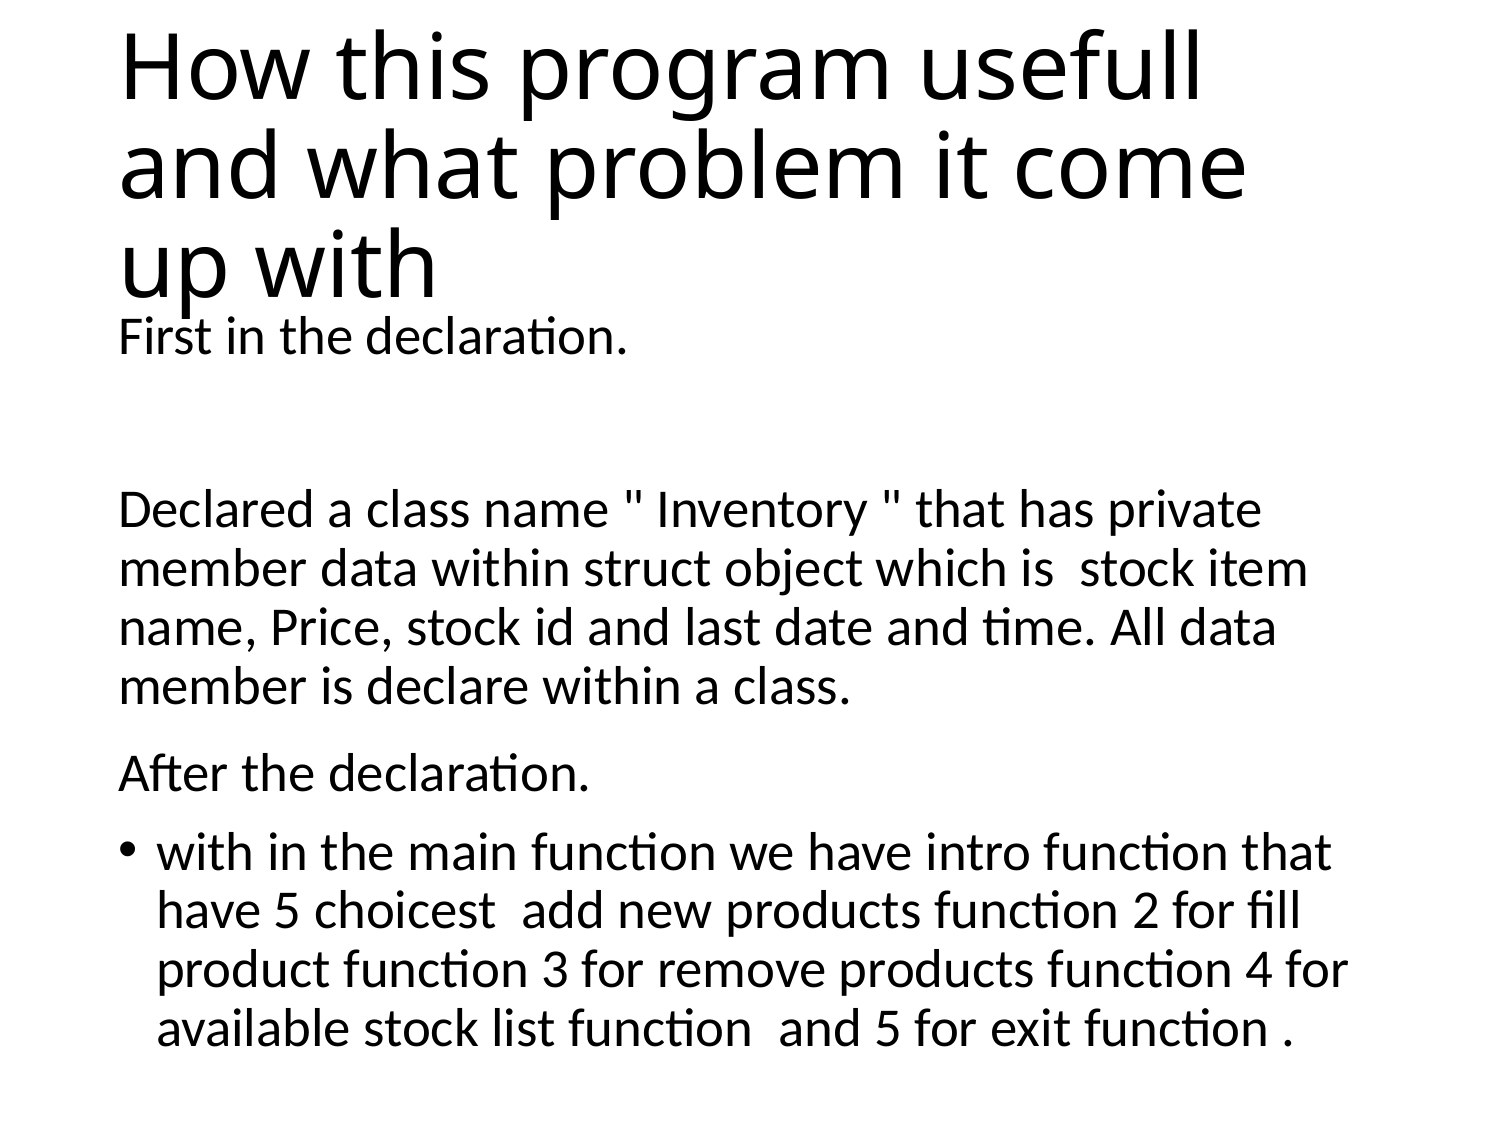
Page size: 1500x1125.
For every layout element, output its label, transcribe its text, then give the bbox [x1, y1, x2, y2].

title How this program usefull and what problem it come up with [103, 59, 1397, 278]
list First in the declaration. Declared a class name " Inventory " that has private member data within struct object which is stock item name, Price, stock id and last date and time. All data member is declare within a class. After the declaration. with in the main function we have intro function that have 5 choicest add new products function 2 for fill product function 3 for remove products function 4 for available stock list function and 5 for exit function . [103, 299, 1397, 1081]
